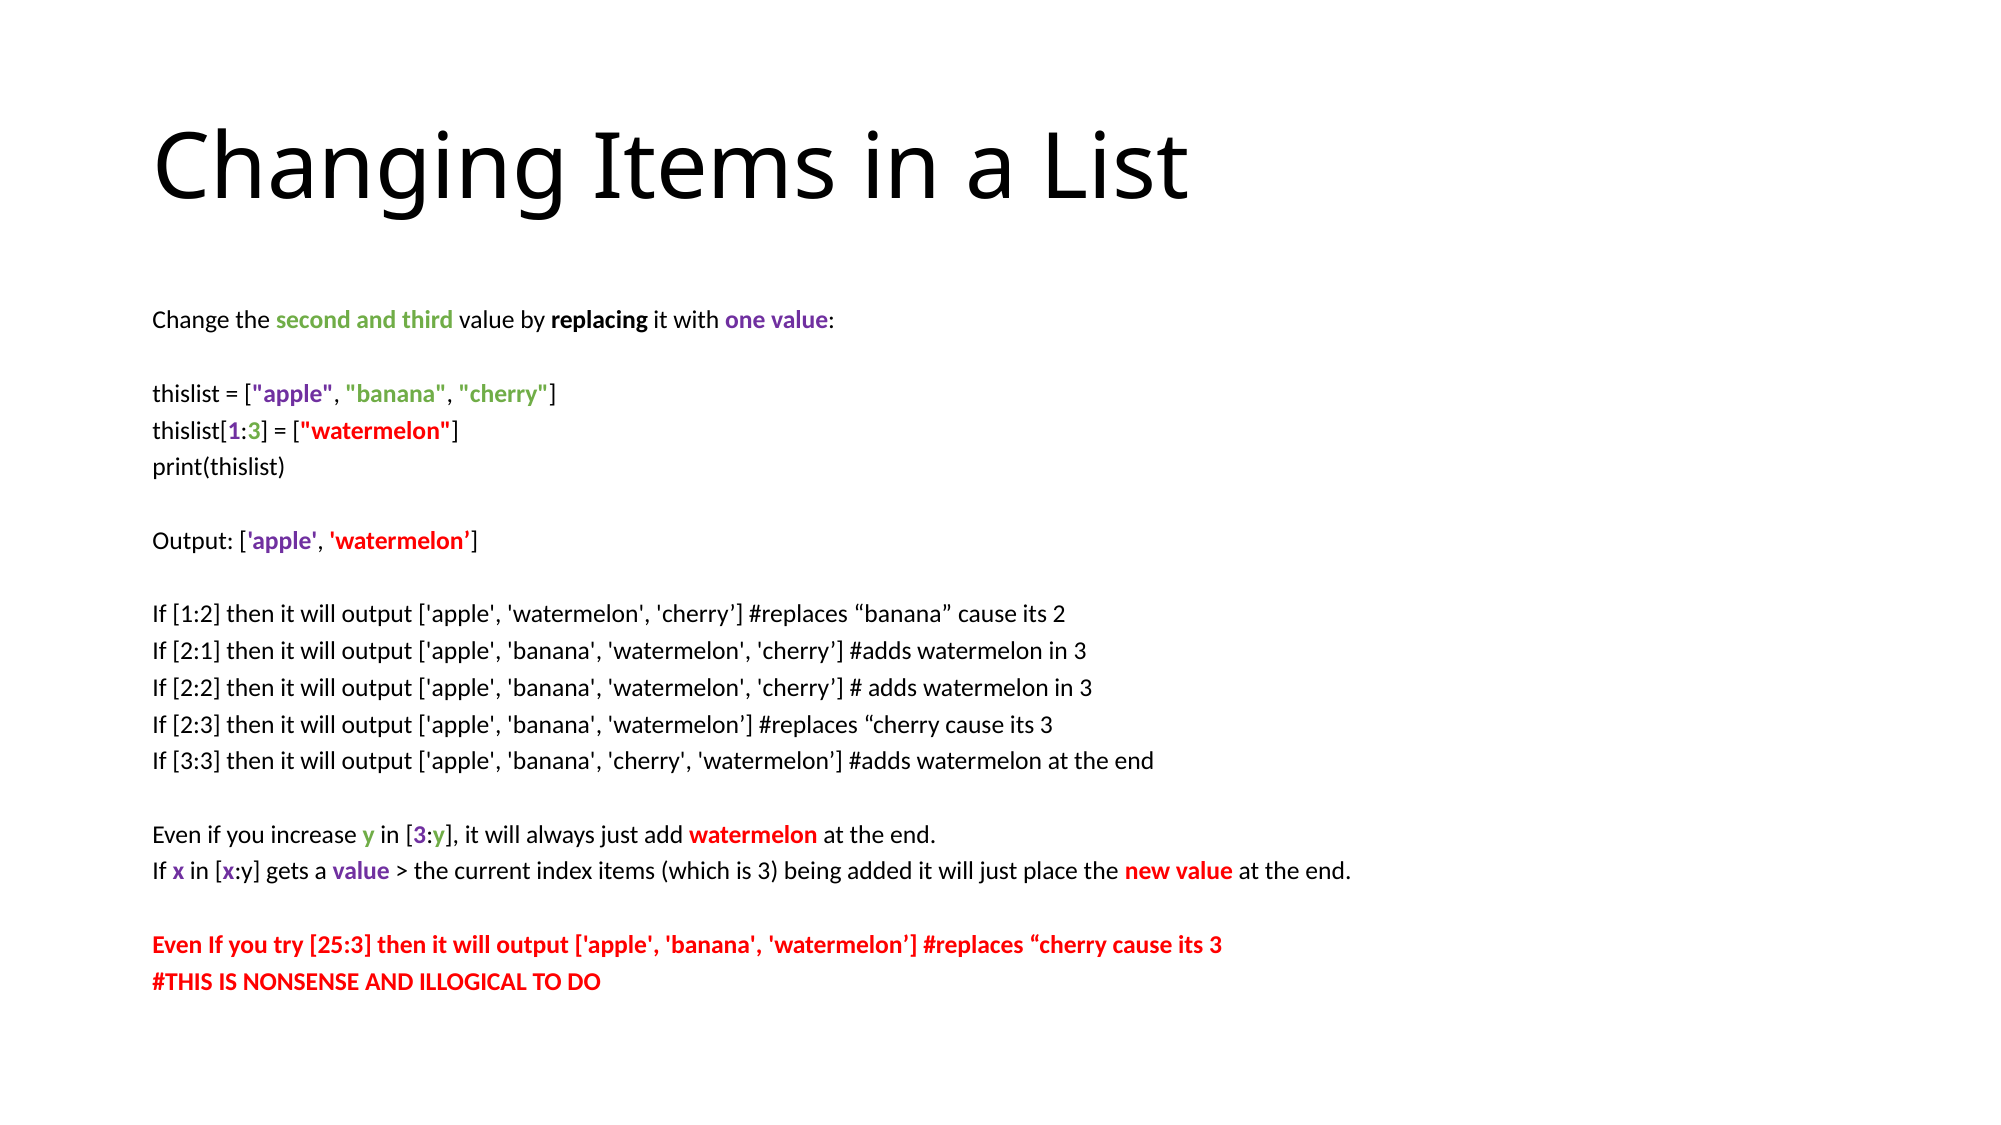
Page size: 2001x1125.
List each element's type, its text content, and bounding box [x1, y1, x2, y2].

title Changing Items in a List [137, 59, 1863, 278]
list Change the second and third value by replacing it with one value: thislist = ["apple", "banana", "cherry"] thislist[1:3] = ["watermelon"] print(thislist) Output: ['apple', 'watermelon’] If [1:2] then it will output ['apple', 'watermelon', 'cherry’] #replaces “banana” cause its 2 If [2:1] then it will output ['apple', 'banana', 'watermelon', 'cherry’] #adds watermelon in 3 If [2:2] then it will output ['apple', 'banana', 'watermelon', 'cherry’] # adds watermelon in 3 If [2:3] then it will output ['apple', 'banana', 'watermelon’] #replaces “cherry cause its 3 If [3:3] then it will output ['apple', 'banana', 'cherry', 'watermelon’] #adds watermelon at the end Even if you increase y in [3:y], it will always just add watermelon at the end. If x in [x:y] gets a value > the current index items (which is 3) being added it will just place the new value at the end. Even If you try [25:3] then it will output ['apple', 'banana', 'watermelon’] #replaces “cherry cause its 3 #THIS IS NONSENSE AND ILLOGICAL TO DO [137, 299, 1863, 1014]
